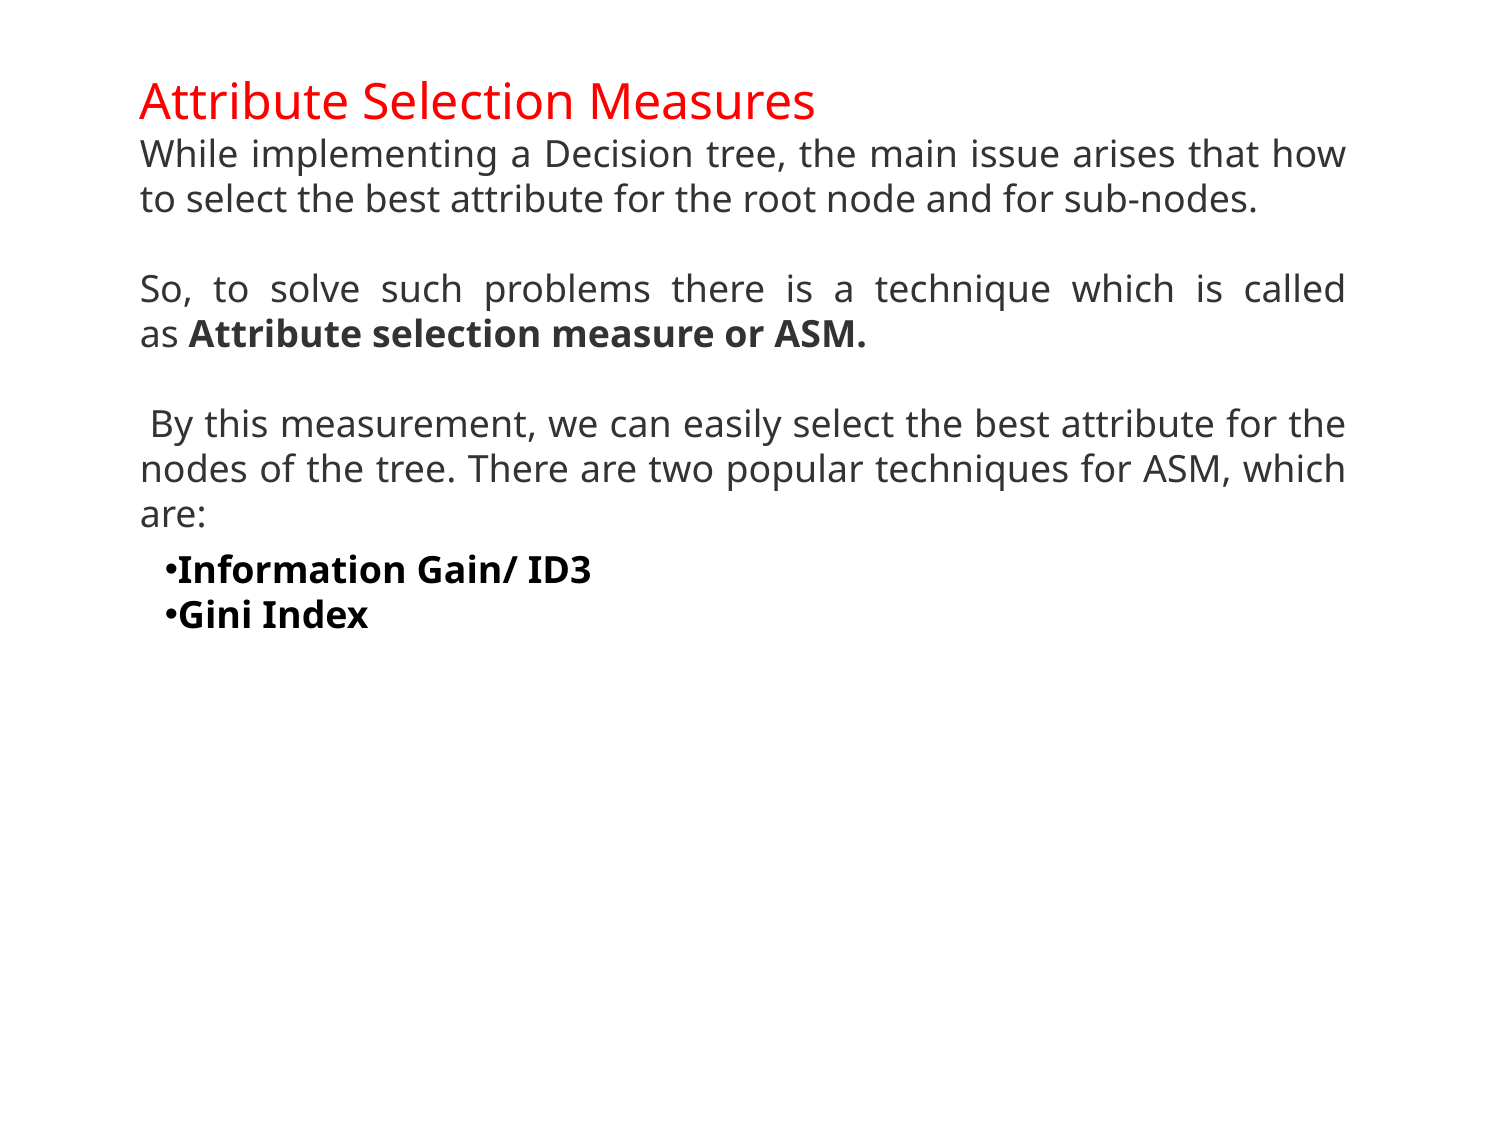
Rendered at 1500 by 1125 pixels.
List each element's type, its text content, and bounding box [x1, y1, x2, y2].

text_box Information Gain/ ID3 Gini Index [149, 538, 900, 644]
text_box Attribute Selection Measures While implementing a Decision tree, the main issue arises that how to select the best attribute for the root node and for sub-nodes. So, to solve such problems there is a technique which is called as Attribute selection measure or ASM. By this measurement, we can easily select the best attribute for the nodes of the tree. There are two popular techniques for ASM, which are: [125, 62, 1363, 543]
